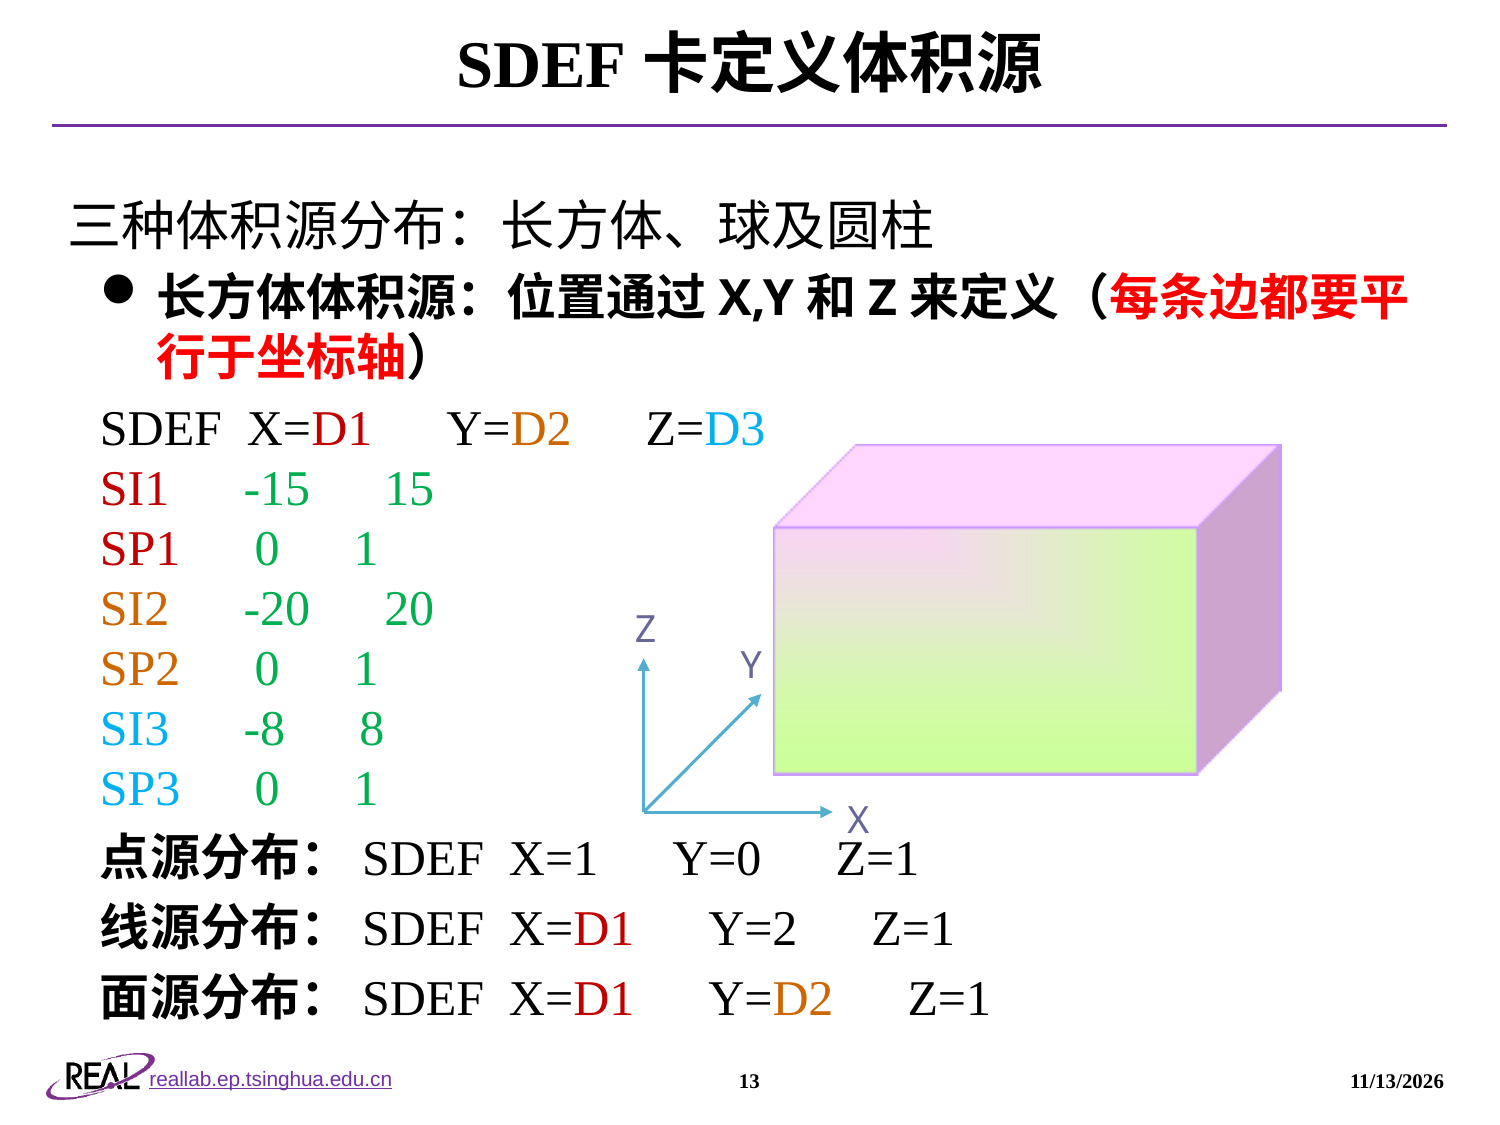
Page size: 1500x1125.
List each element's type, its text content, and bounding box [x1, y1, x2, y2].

list 三种体积源分布：长方体、球及圆柱 长方体体积源：位置通过X,Y和Z来定义（每条边都要平行于坐标轴） SDEF X=D1 Y=D2 Z=D3 SI1 -15 15 SP1 0 1 SI2 -20 20 SP2 0 1 SI3 -8 8 SP3 0 1 点源分布：SDEF X=1 Y=0 Z=1 线源分布：SDEF X=D1 Y=2 Z=1 面源分布：SDEF X=D1 Y=D2 Z=1 [51, 148, 1448, 1036]
title SDEF卡定义体积源 [52, 7, 1447, 114]
picture [41, 1046, 157, 1106]
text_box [619, 444, 1282, 850]
